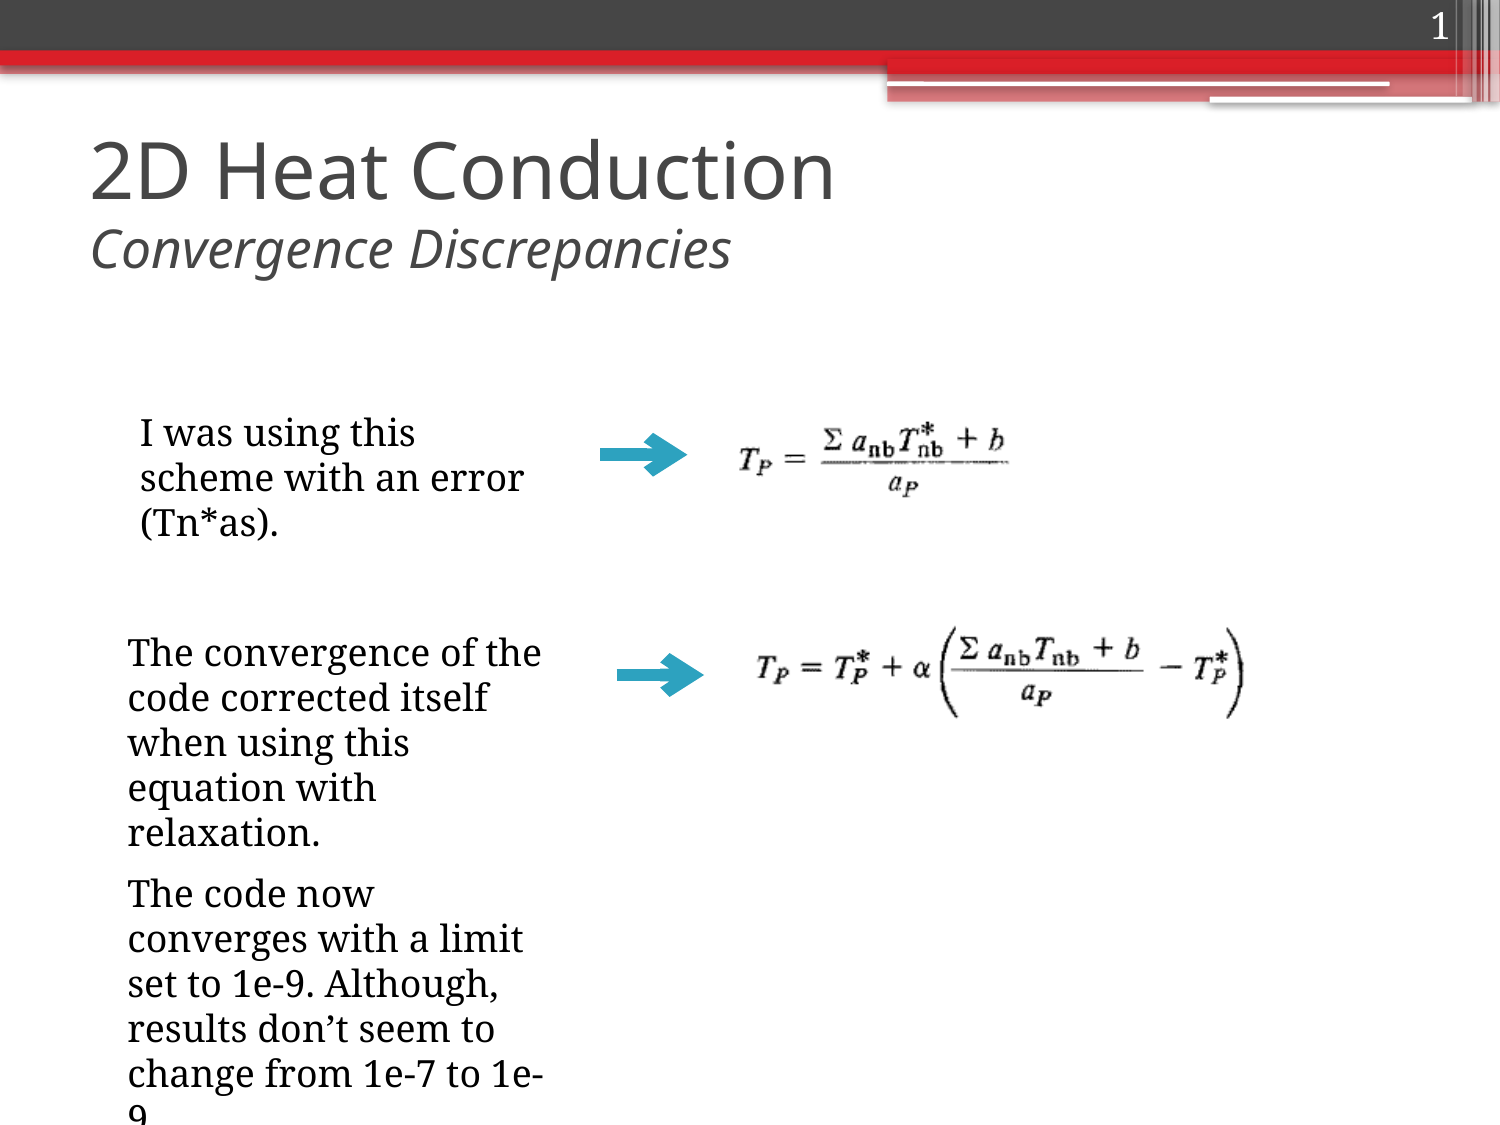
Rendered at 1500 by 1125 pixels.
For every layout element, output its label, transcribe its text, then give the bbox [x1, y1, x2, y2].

text_box I was using this scheme with an error (Tn*as). [124, 401, 563, 552]
title 2D Heat Conduction Convergence Discrepancies [75, 112, 1425, 288]
text_box The code now converges with a limit set to 1e-9. Although, results don’t seem to change from 1e-7 to 1e-9. [112, 862, 575, 1125]
picture [691, 388, 1026, 521]
text_box The convergence of the code corrected itself when using this equation with relaxation. [112, 621, 575, 862]
picture [728, 598, 1255, 752]
slide_number 1 [1341, 0, 1466, 61]
